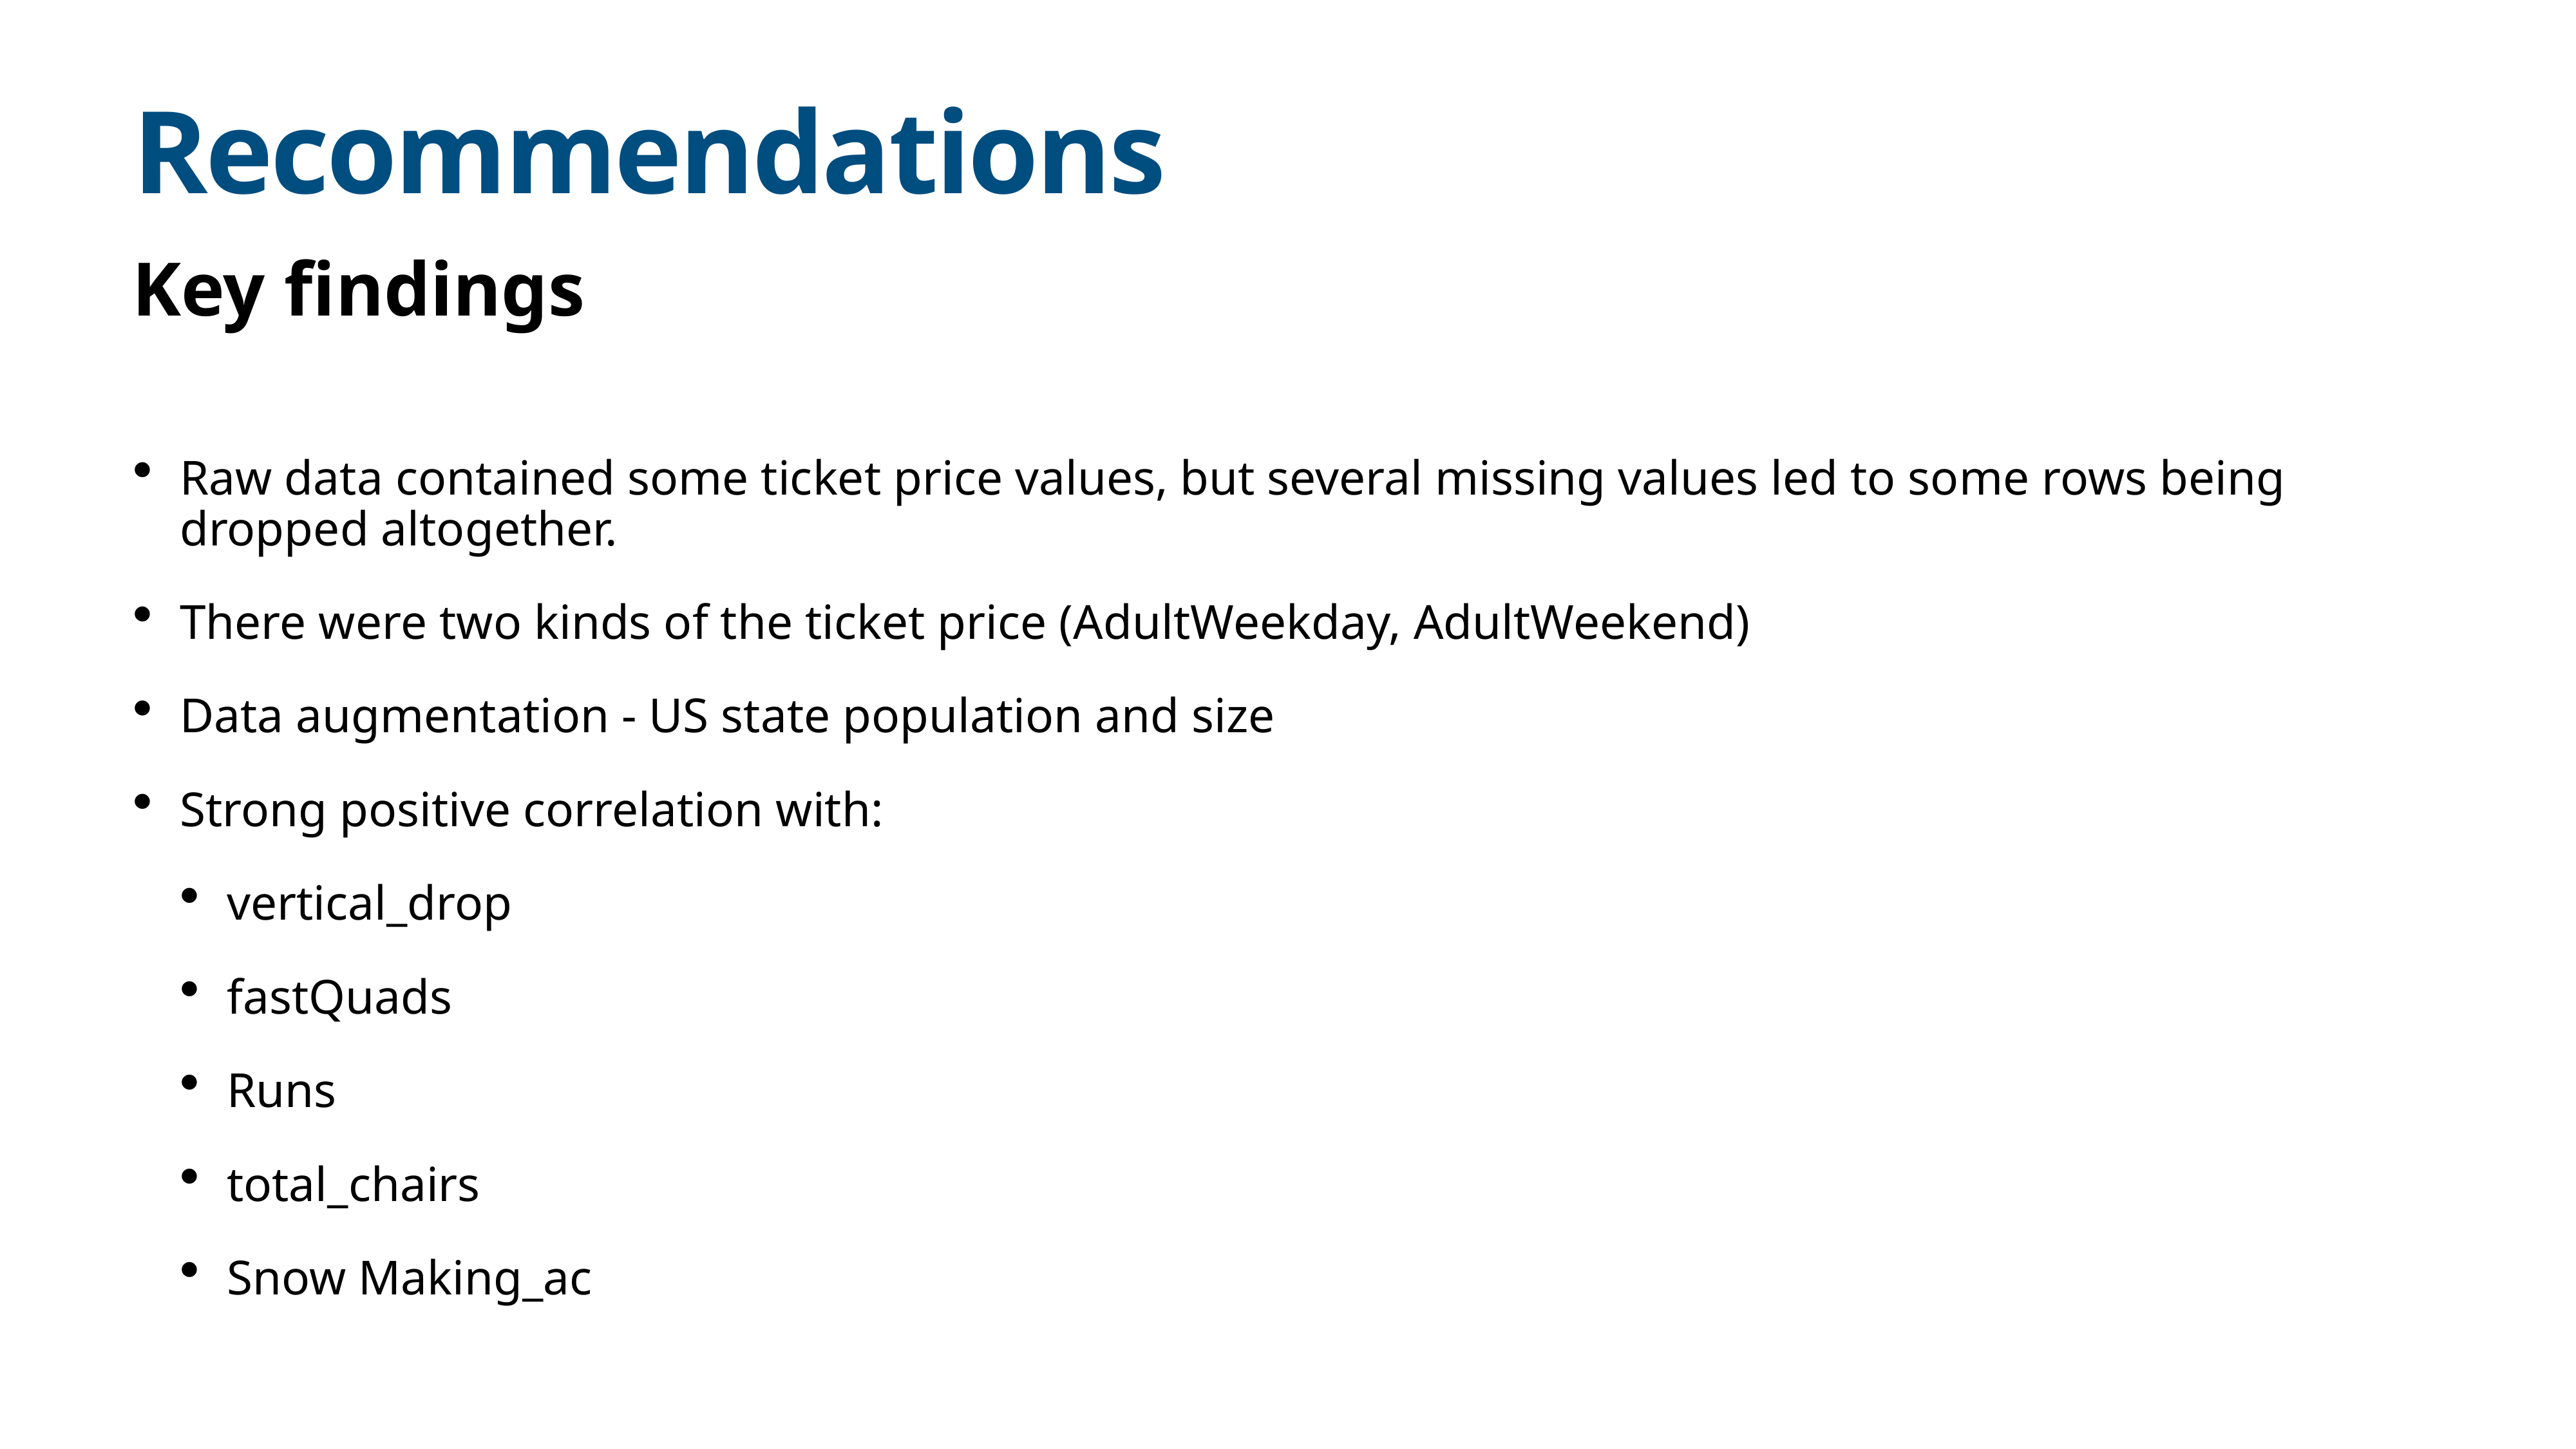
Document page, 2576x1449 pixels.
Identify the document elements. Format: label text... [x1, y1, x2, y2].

list Raw data contained some ticket price values, but several missing values led to some rows being dropped altogether. There were two kinds of the ticket price (AdultWeekday, AdultWeekend) Data augmentation - US state population and size Strong positive correlation with: vertical_drop fastQuads Runs total_chairs Snow Making_ac [127, 448, 2449, 1321]
list Key findings [127, 236, 2449, 337]
title Recommendations [127, 100, 2449, 236]
